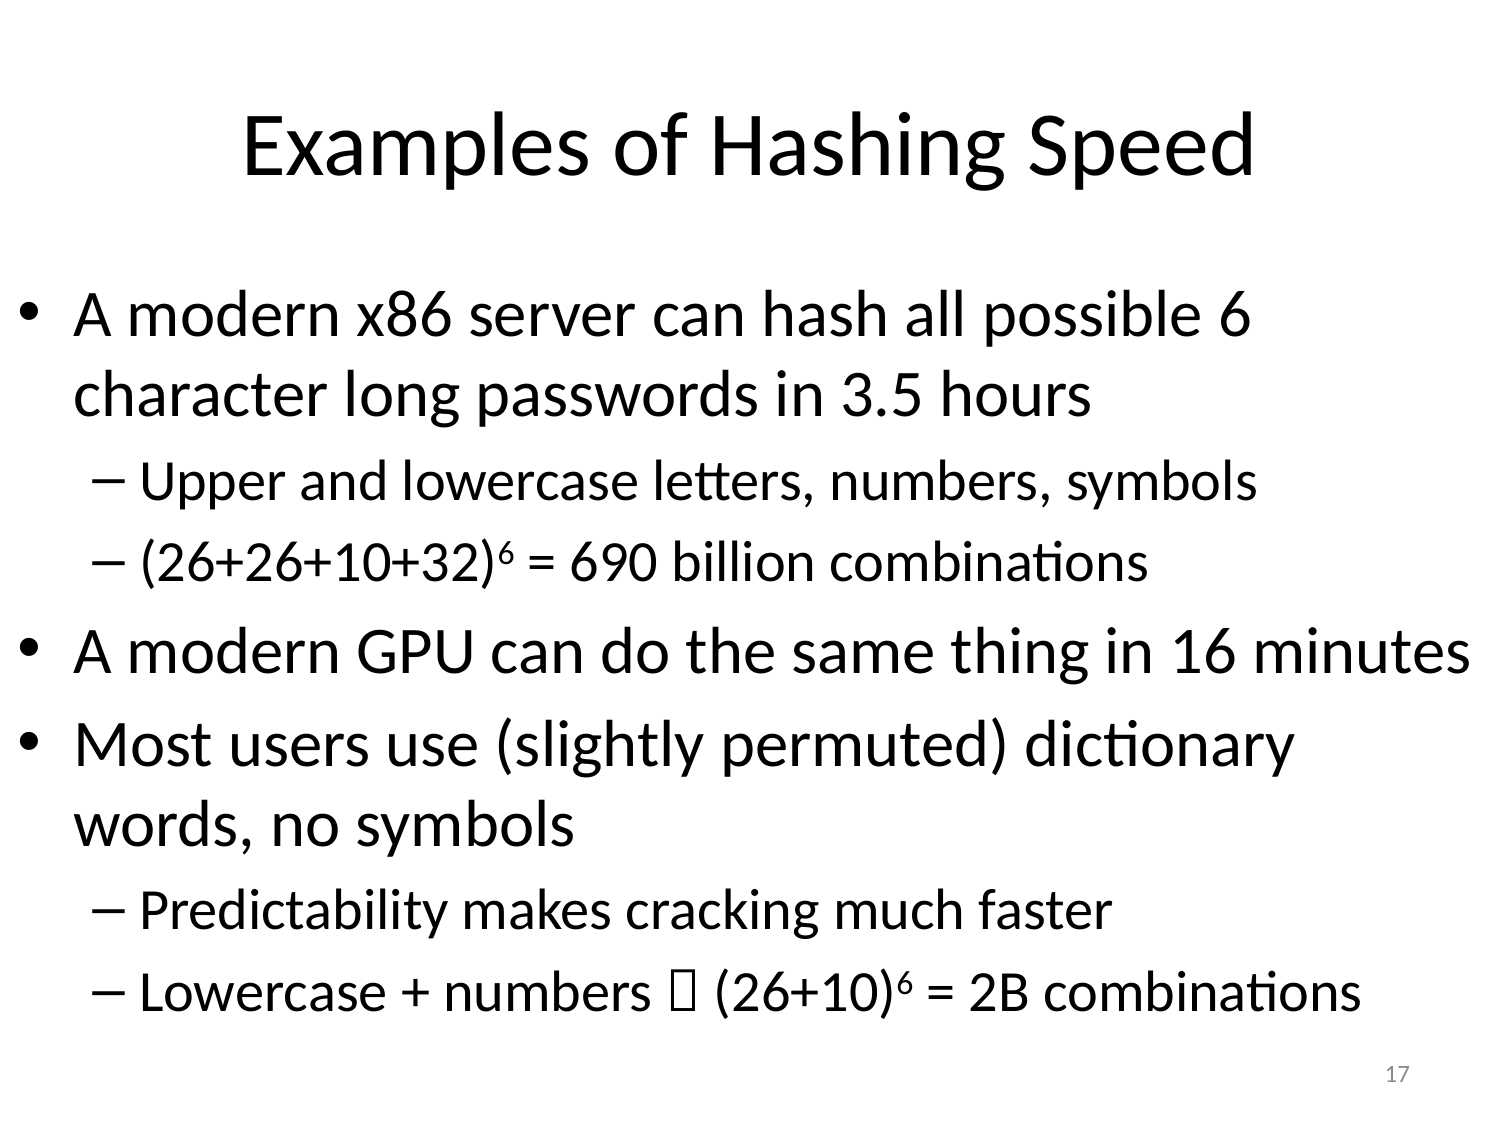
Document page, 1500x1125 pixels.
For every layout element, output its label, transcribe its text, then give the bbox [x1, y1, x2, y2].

slide_number 17 [1074, 1042, 1425, 1103]
list A modern x86 server can hash all possible 6 character long passwords in 3.5 hours Upper and lowercase letters, numbers, symbols (26+26+10+32)6 = 690 billion combinations A modern GPU can do the same thing in 16 minutes Most users use (slightly permuted) dictionary words, no symbols Predictability makes cracking much faster Lowercase + numbers  (26+10)6 = 2B combinations [2, 262, 1500, 1095]
title Examples of Hashing Speed [75, 45, 1425, 233]
